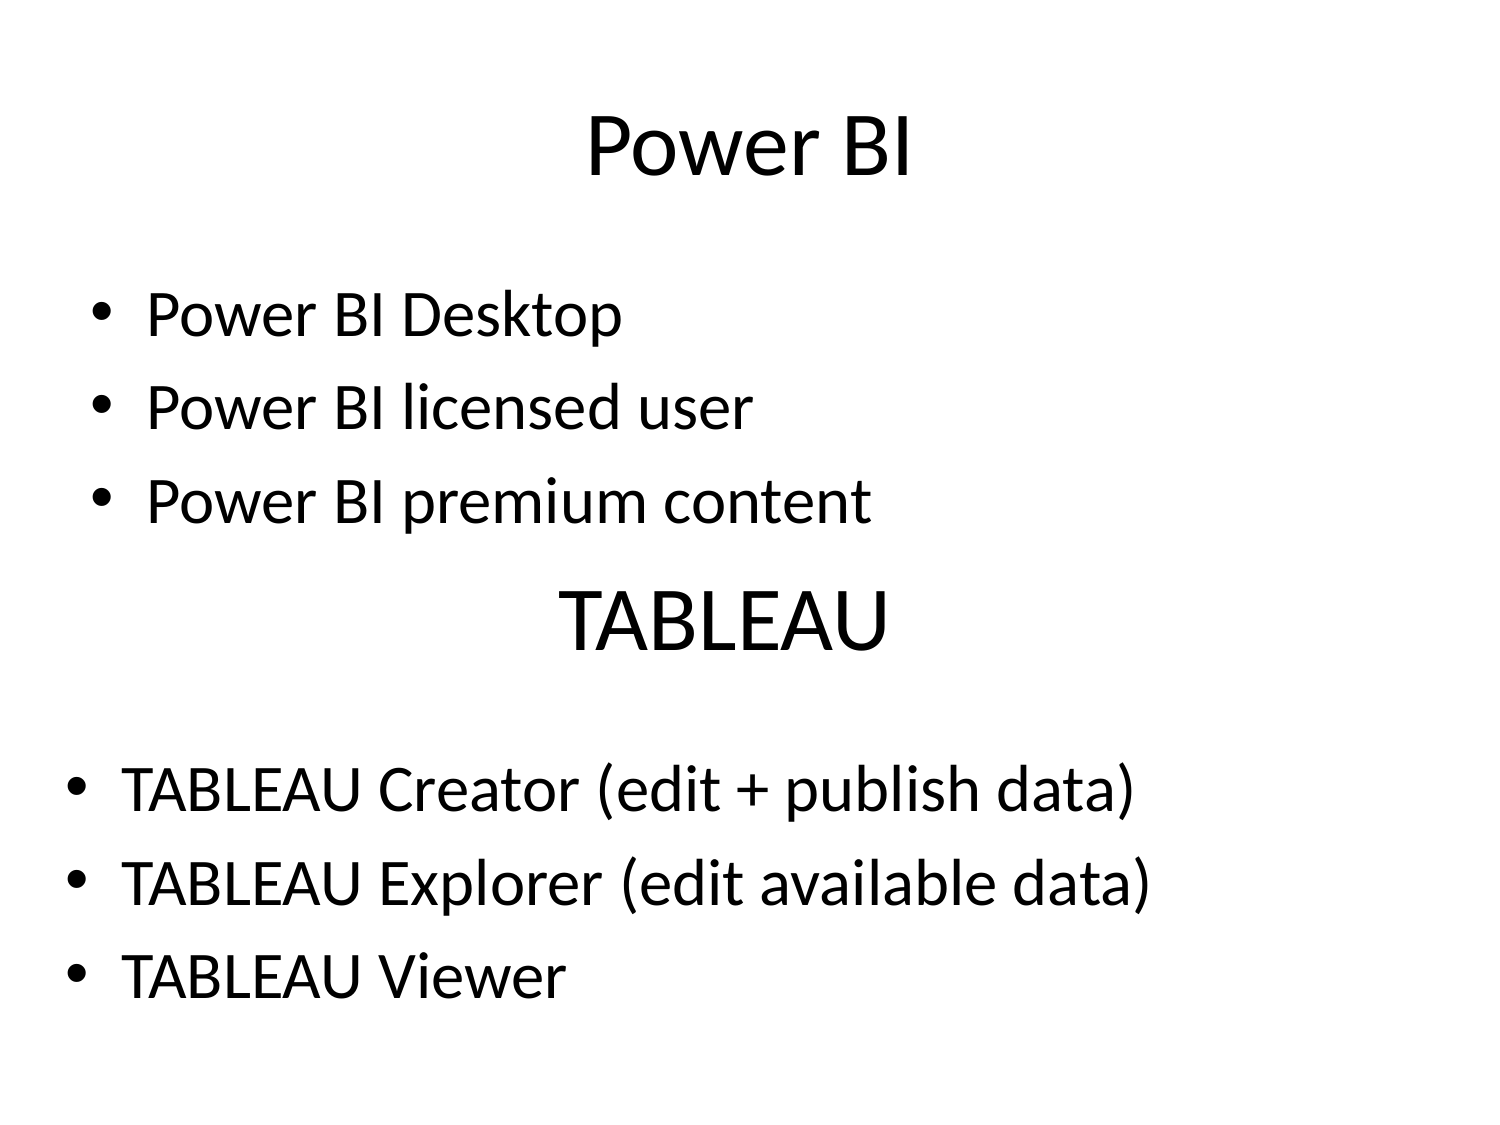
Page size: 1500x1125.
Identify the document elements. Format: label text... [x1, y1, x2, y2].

title Power BI [75, 45, 1425, 233]
text_box TABLEAU Creator (edit + publish data) TABLEAU Explorer (edit available data) TABLEAU Viewer [49, 737, 1400, 1100]
list Power BI Desktop Power BI licensed user Power BI premium content [75, 262, 1425, 625]
text_box TABLEAU [49, 520, 1400, 708]
